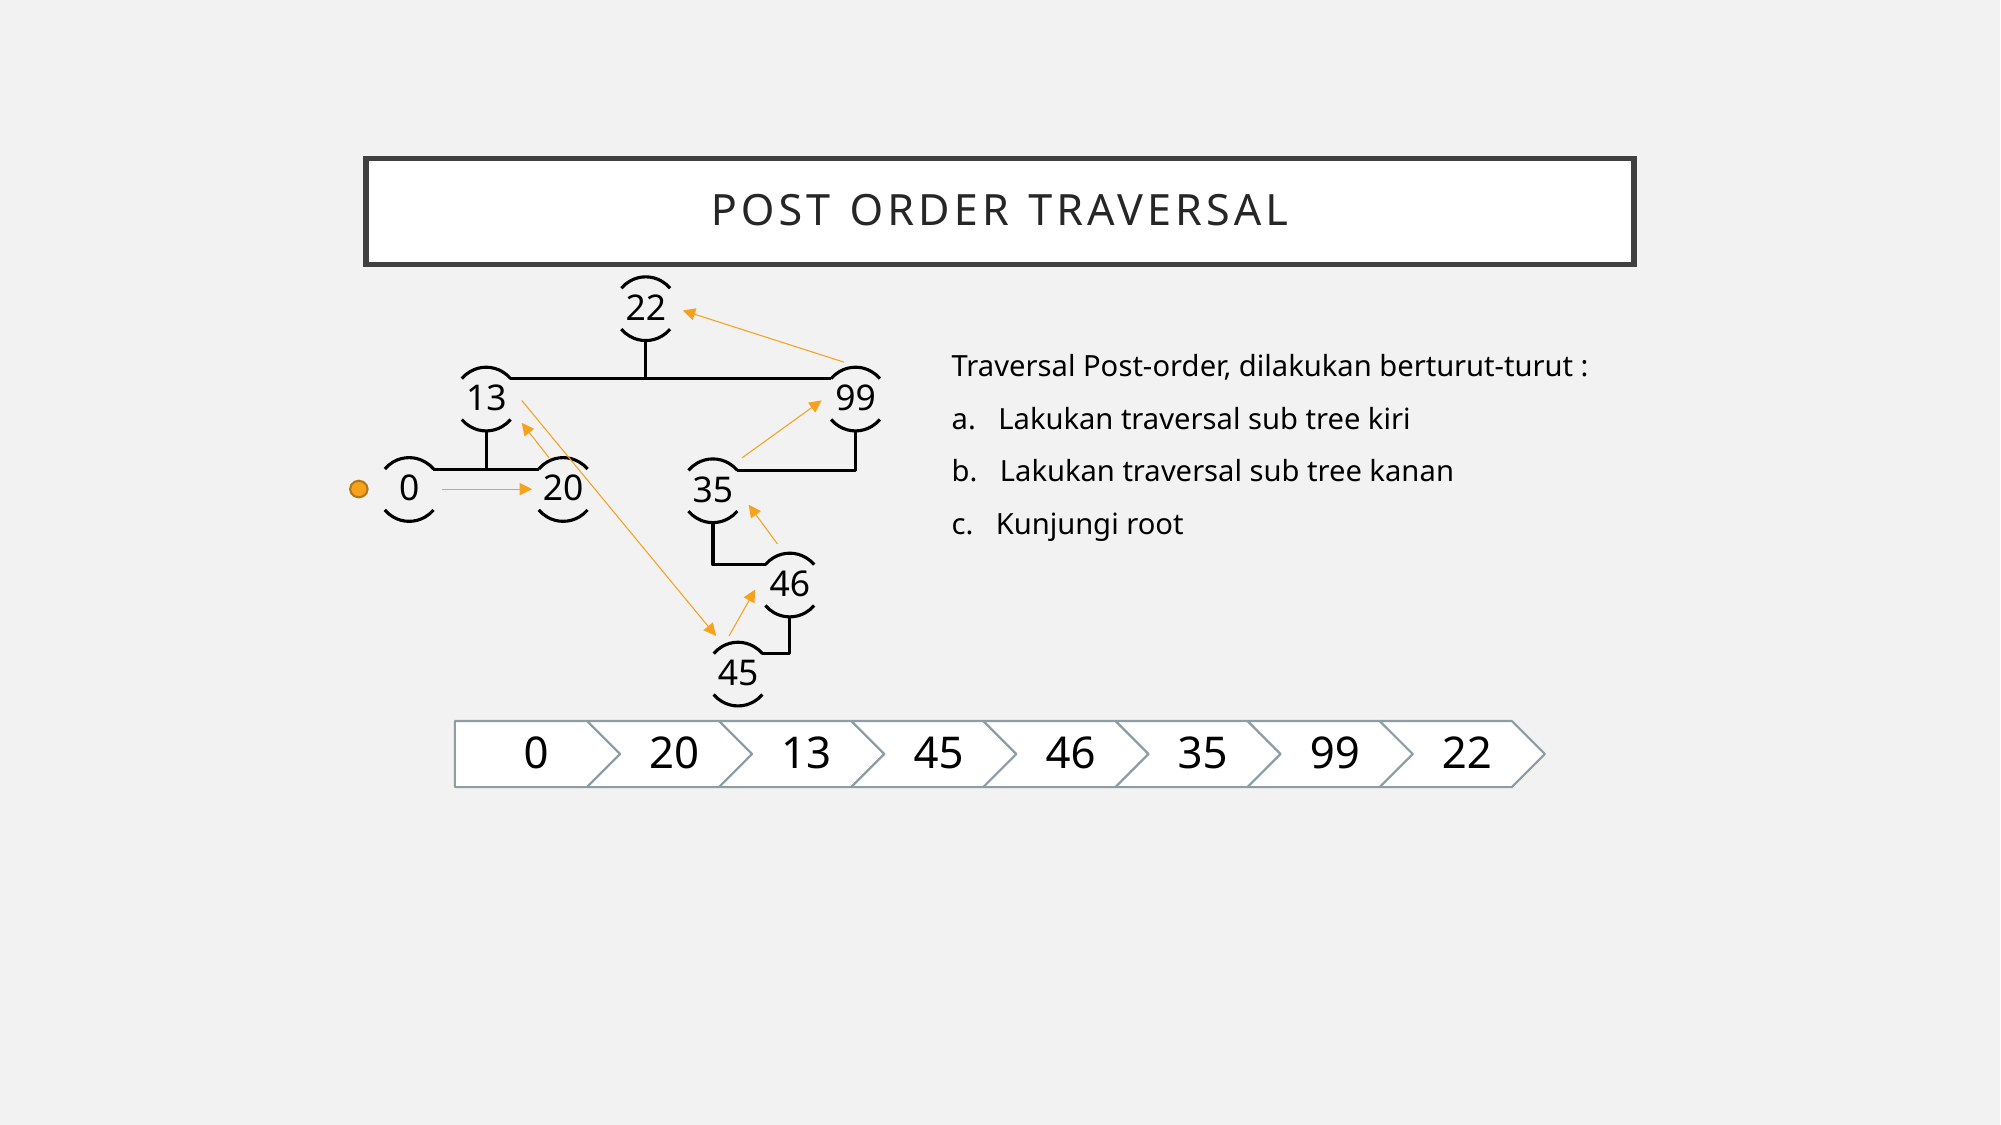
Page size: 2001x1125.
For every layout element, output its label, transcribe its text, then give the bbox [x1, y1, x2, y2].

title Post Order Traversal [363, 156, 1637, 267]
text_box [454, 714, 1546, 794]
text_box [729, 589, 756, 636]
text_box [682, 310, 844, 363]
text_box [748, 504, 778, 544]
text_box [742, 400, 822, 458]
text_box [521, 400, 717, 636]
text_box Traversal Post-order, dilakukan berturut-turut : a. Lakukan traversal sub tree kiri b. Lakukan traversal sub tree kanan c. Kunjungi root [1000, 322, 1634, 548]
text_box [292, 276, 1000, 703]
